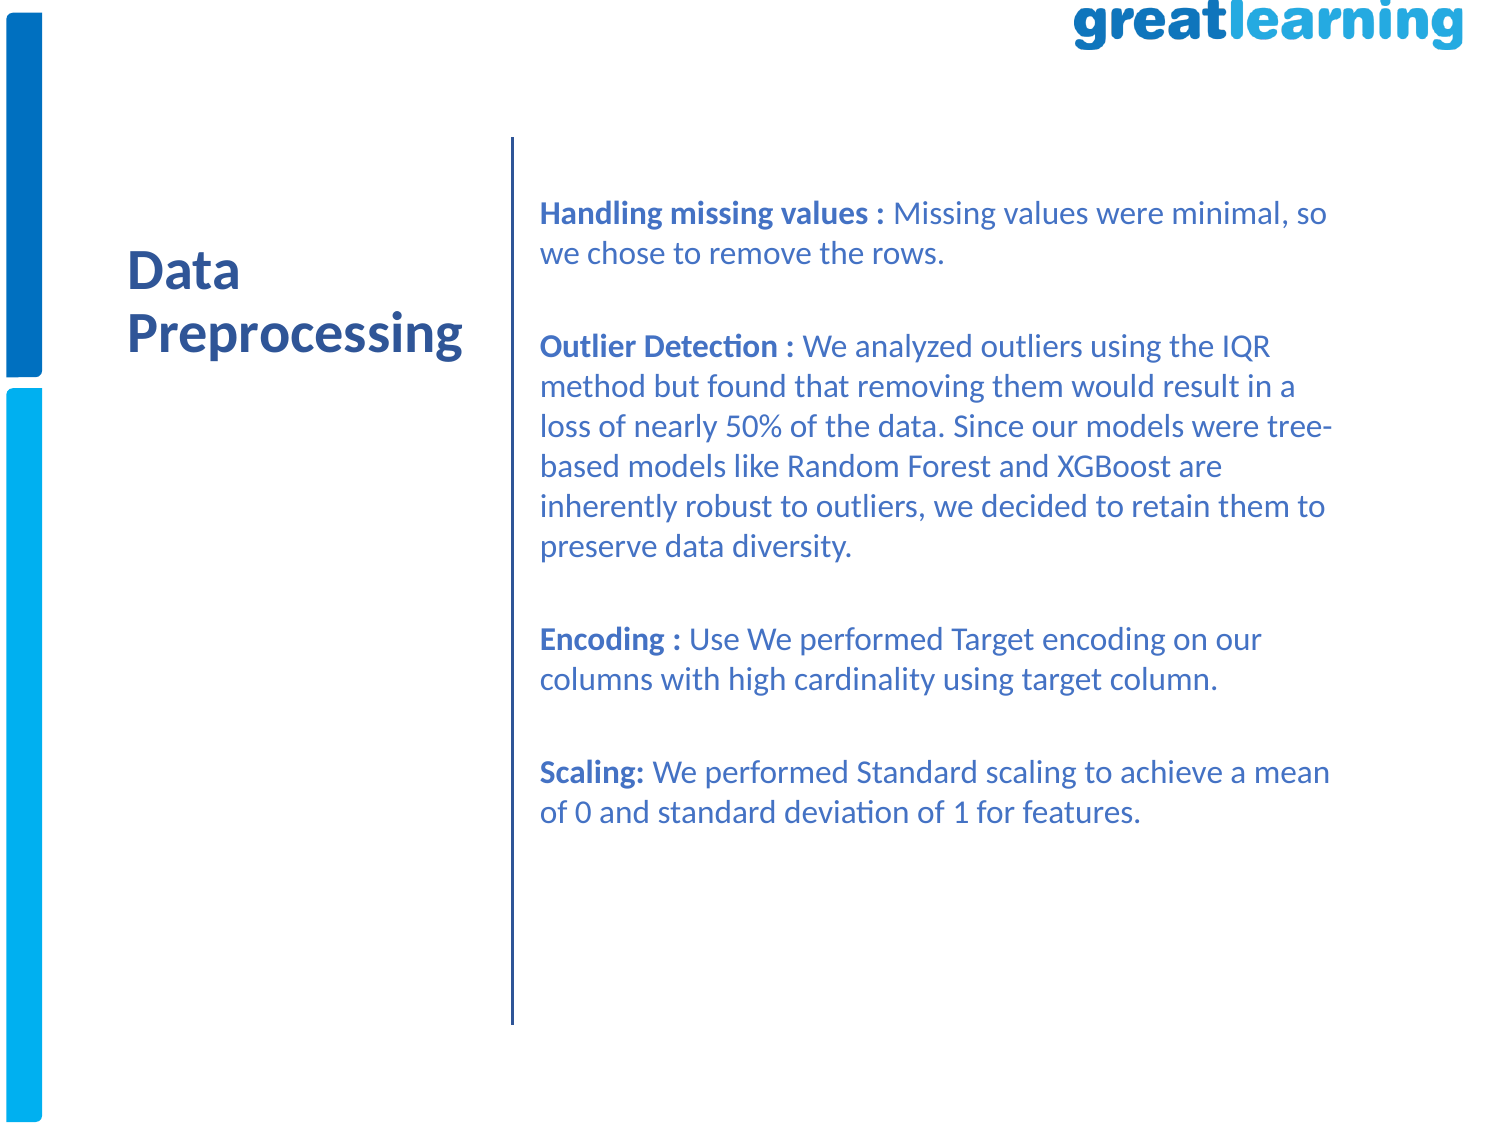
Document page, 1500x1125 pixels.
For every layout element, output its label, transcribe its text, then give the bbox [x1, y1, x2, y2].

text_box Handling missing values : Missing values were minimal, so we chose to remove the rows. Outlier Detection : We analyzed outliers using the IQR method but found that removing them would result in a loss of nearly 50% of the data. Since our models were tree-based models like Random Forest and XGBoost are inherently robust to outliers, we decided to retain them to preserve data diversity. Encoding : Use We performed Target encoding on our columns with high cardinality using target column. Scaling: We performed Standard scaling to achieve a mean of 0 and standard deviation of 1 for features. [524, 137, 1350, 891]
title Data Preprocessing [112, 212, 485, 393]
picture [1074, 0, 1463, 50]
